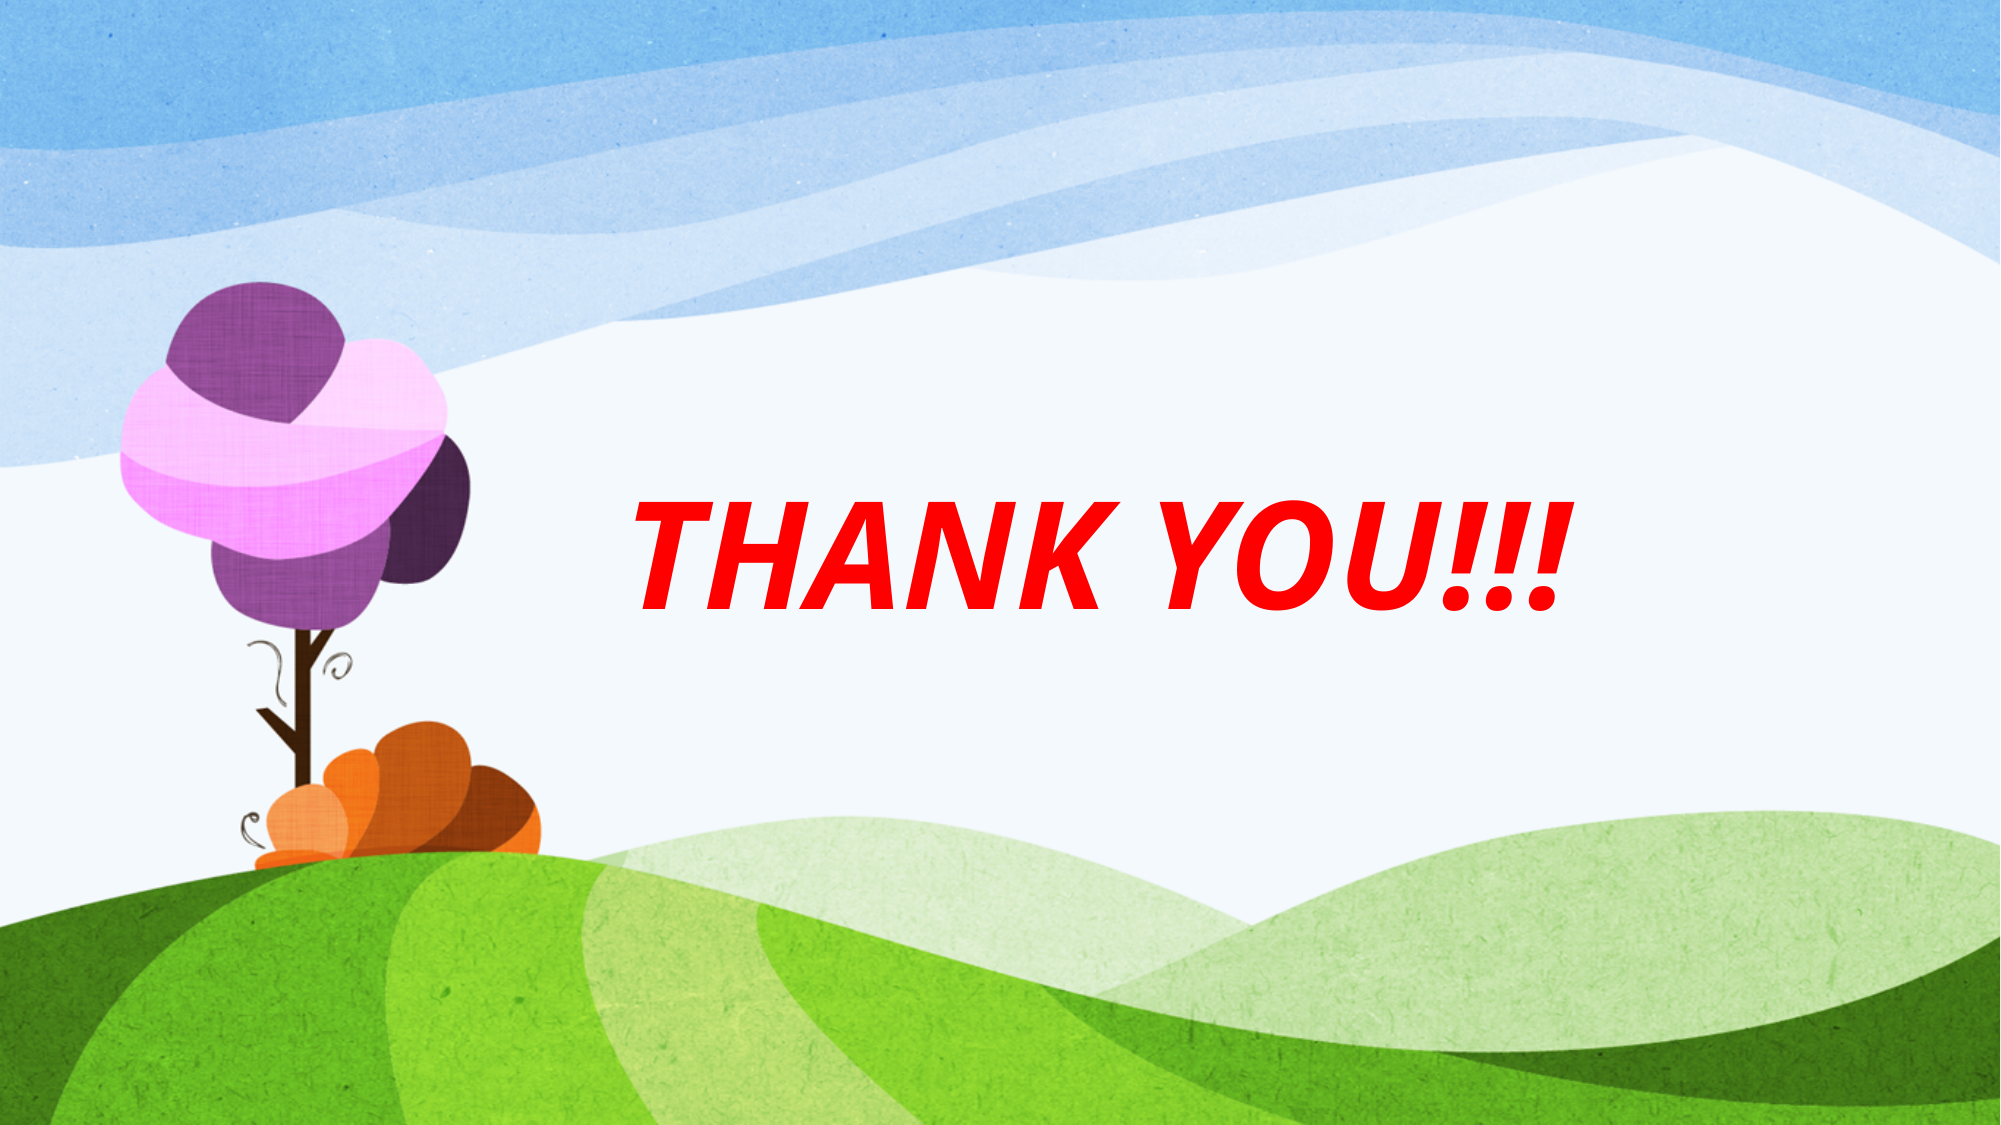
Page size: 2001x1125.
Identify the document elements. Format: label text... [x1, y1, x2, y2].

picture [0, 0, 2001, 1125]
text_box THANK YOU!!! [582, 452, 1899, 647]
